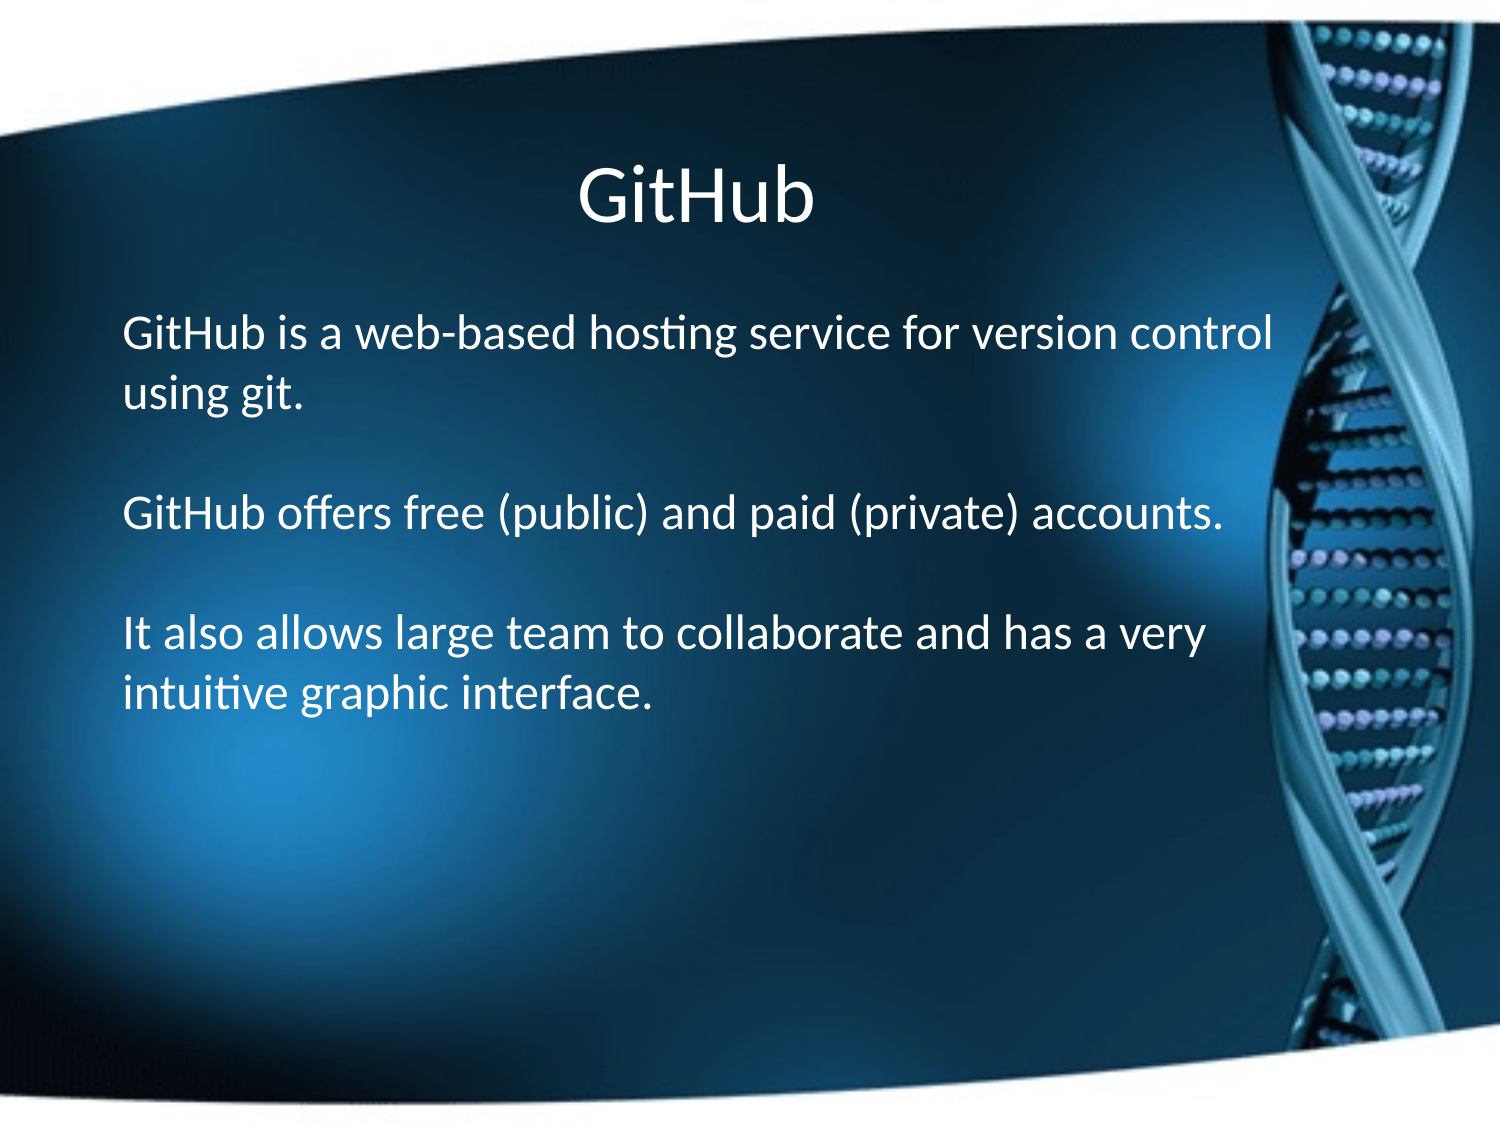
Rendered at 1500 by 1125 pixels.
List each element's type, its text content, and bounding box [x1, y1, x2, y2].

text_box GitHub [82, 131, 1311, 247]
text_box GitHub is a web-based hosting service for version control using git. GitHub offers free (public) and paid (private) accounts. It also allows large team to collaborate and has a very intuitive graphic interface. [107, 292, 1351, 788]
picture [0, 0, 1500, 1125]
